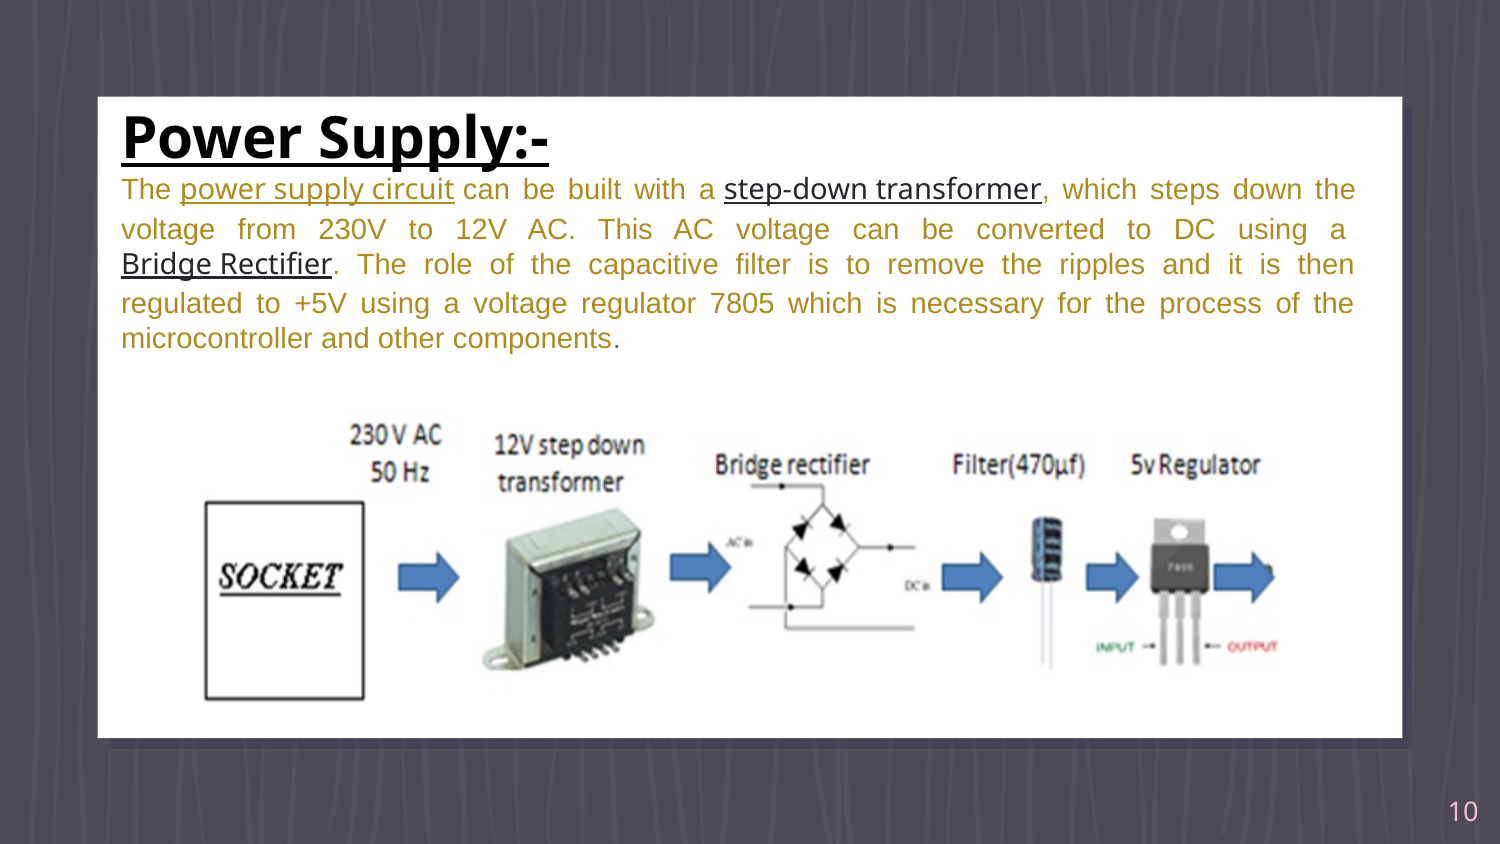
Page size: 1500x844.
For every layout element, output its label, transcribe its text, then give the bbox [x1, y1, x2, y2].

slide_number 10 [1403, 779, 1494, 844]
text_box Power Supply:- The power supply circuit can be built with a step-down transformer, which steps down the voltage from 230V to 12V AC. This AC voltage can be converted to DC using a Bridge Rectifier. The role of the capacitive filter is to remove the ripples and it is then regulated to +5V using a voltage regulator 7805 which is necessary for the process of the microcontroller and other components. [106, 92, 1371, 432]
picture [157, 363, 1298, 728]
